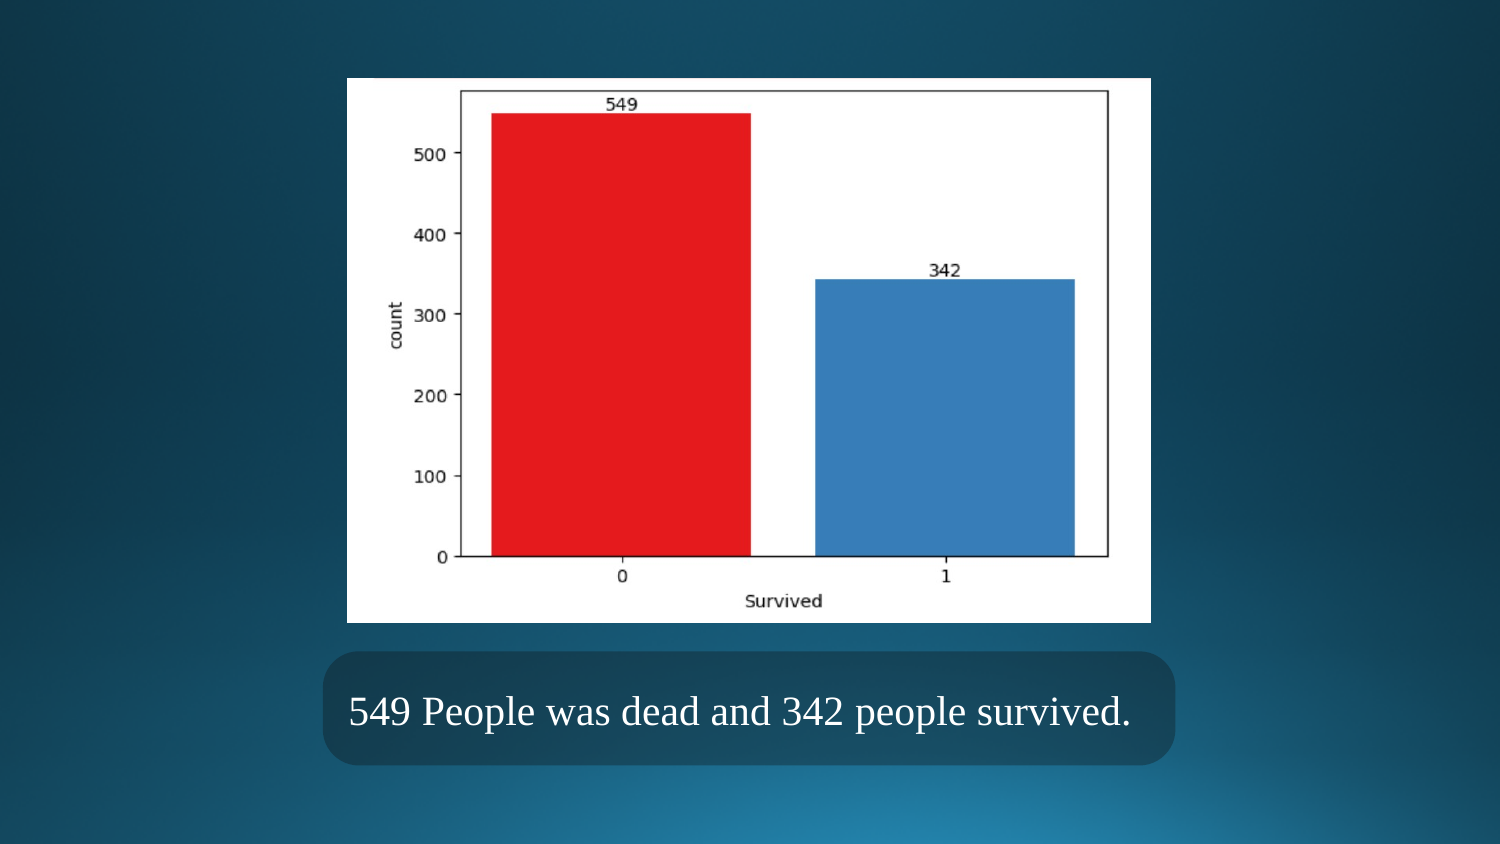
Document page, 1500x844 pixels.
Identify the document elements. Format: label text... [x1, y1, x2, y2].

text_box 549 People was dead and 342 people survived. [322, 651, 1176, 766]
picture [0, 0, 1500, 844]
